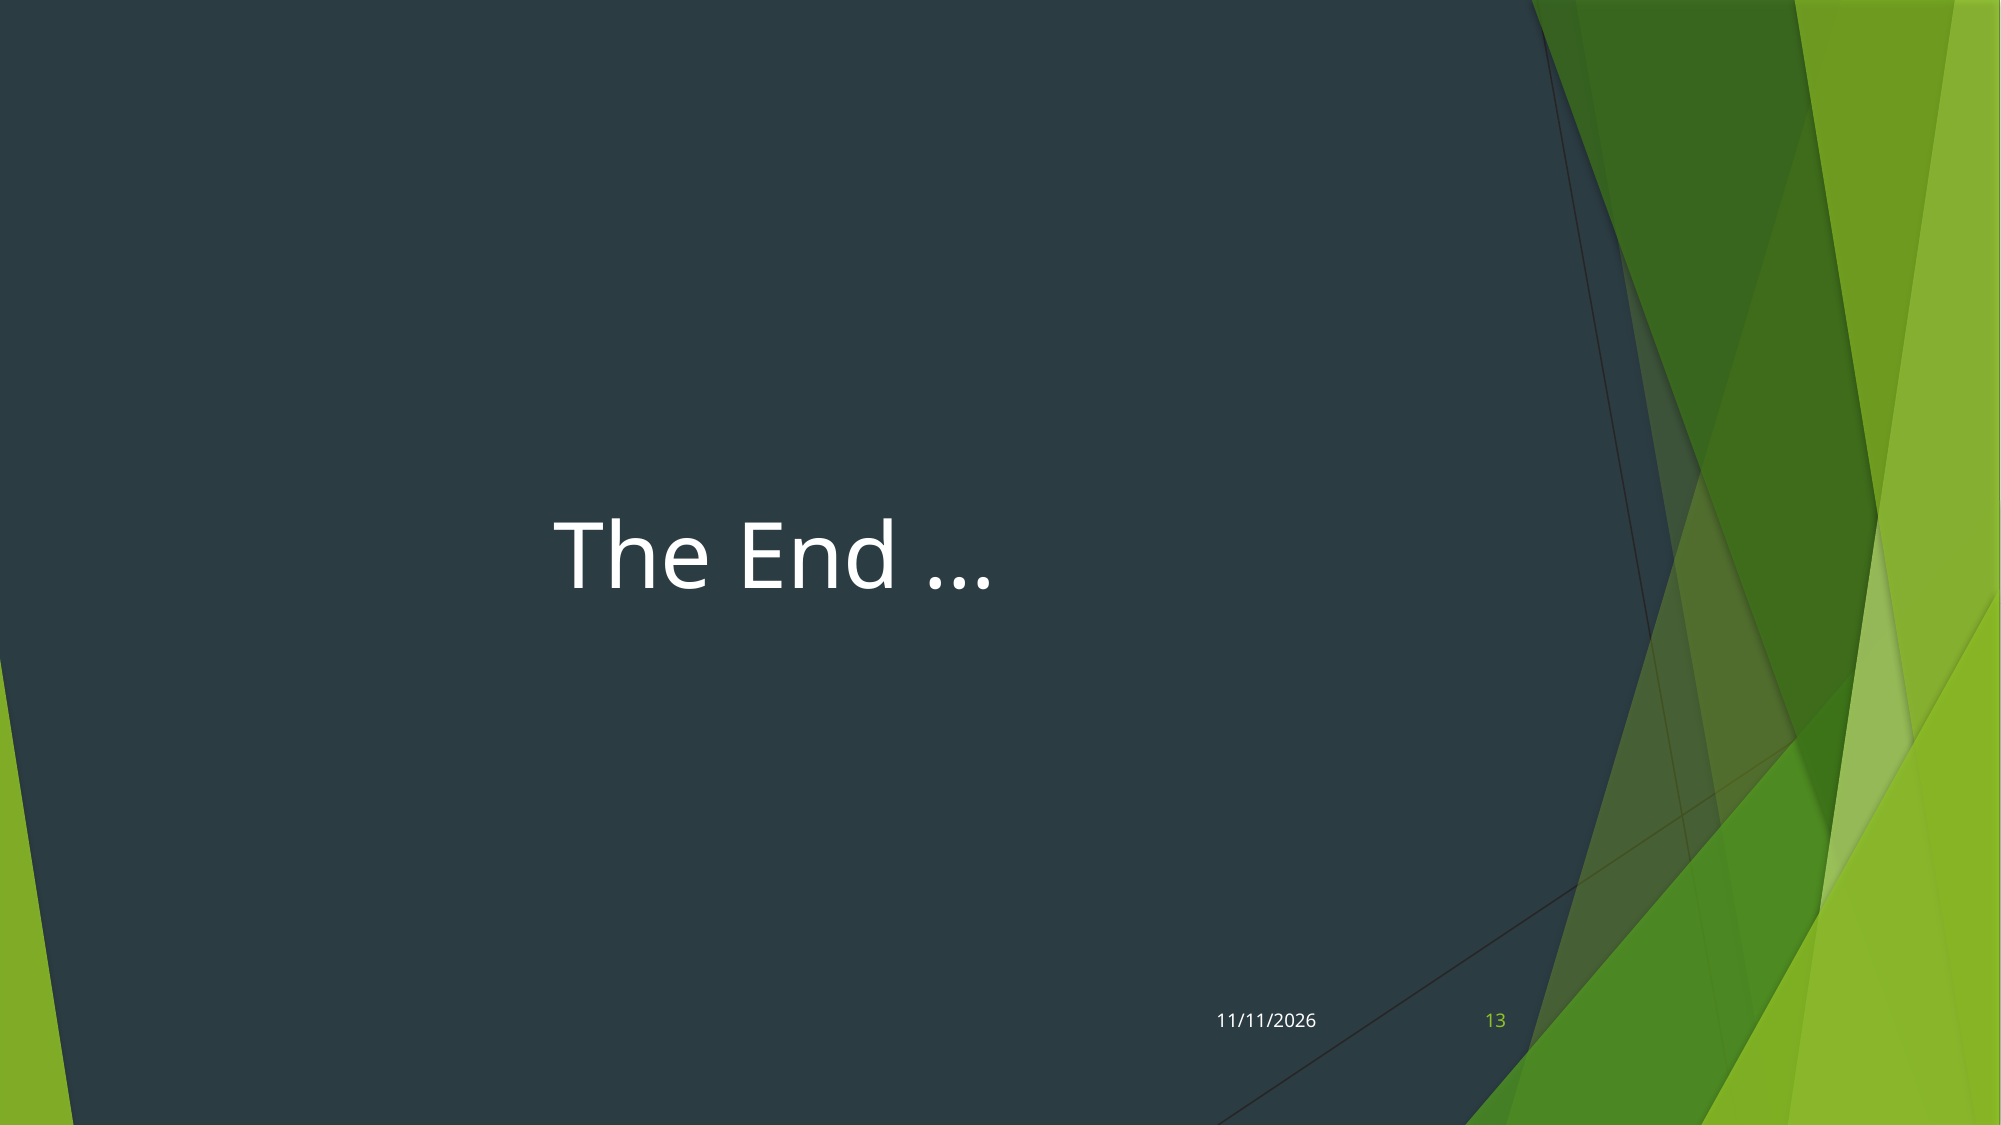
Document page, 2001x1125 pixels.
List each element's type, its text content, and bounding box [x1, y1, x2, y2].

slide_number 13 [1409, 991, 1522, 1051]
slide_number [1181, 991, 1332, 1051]
text_box The End … [538, 489, 1012, 614]
